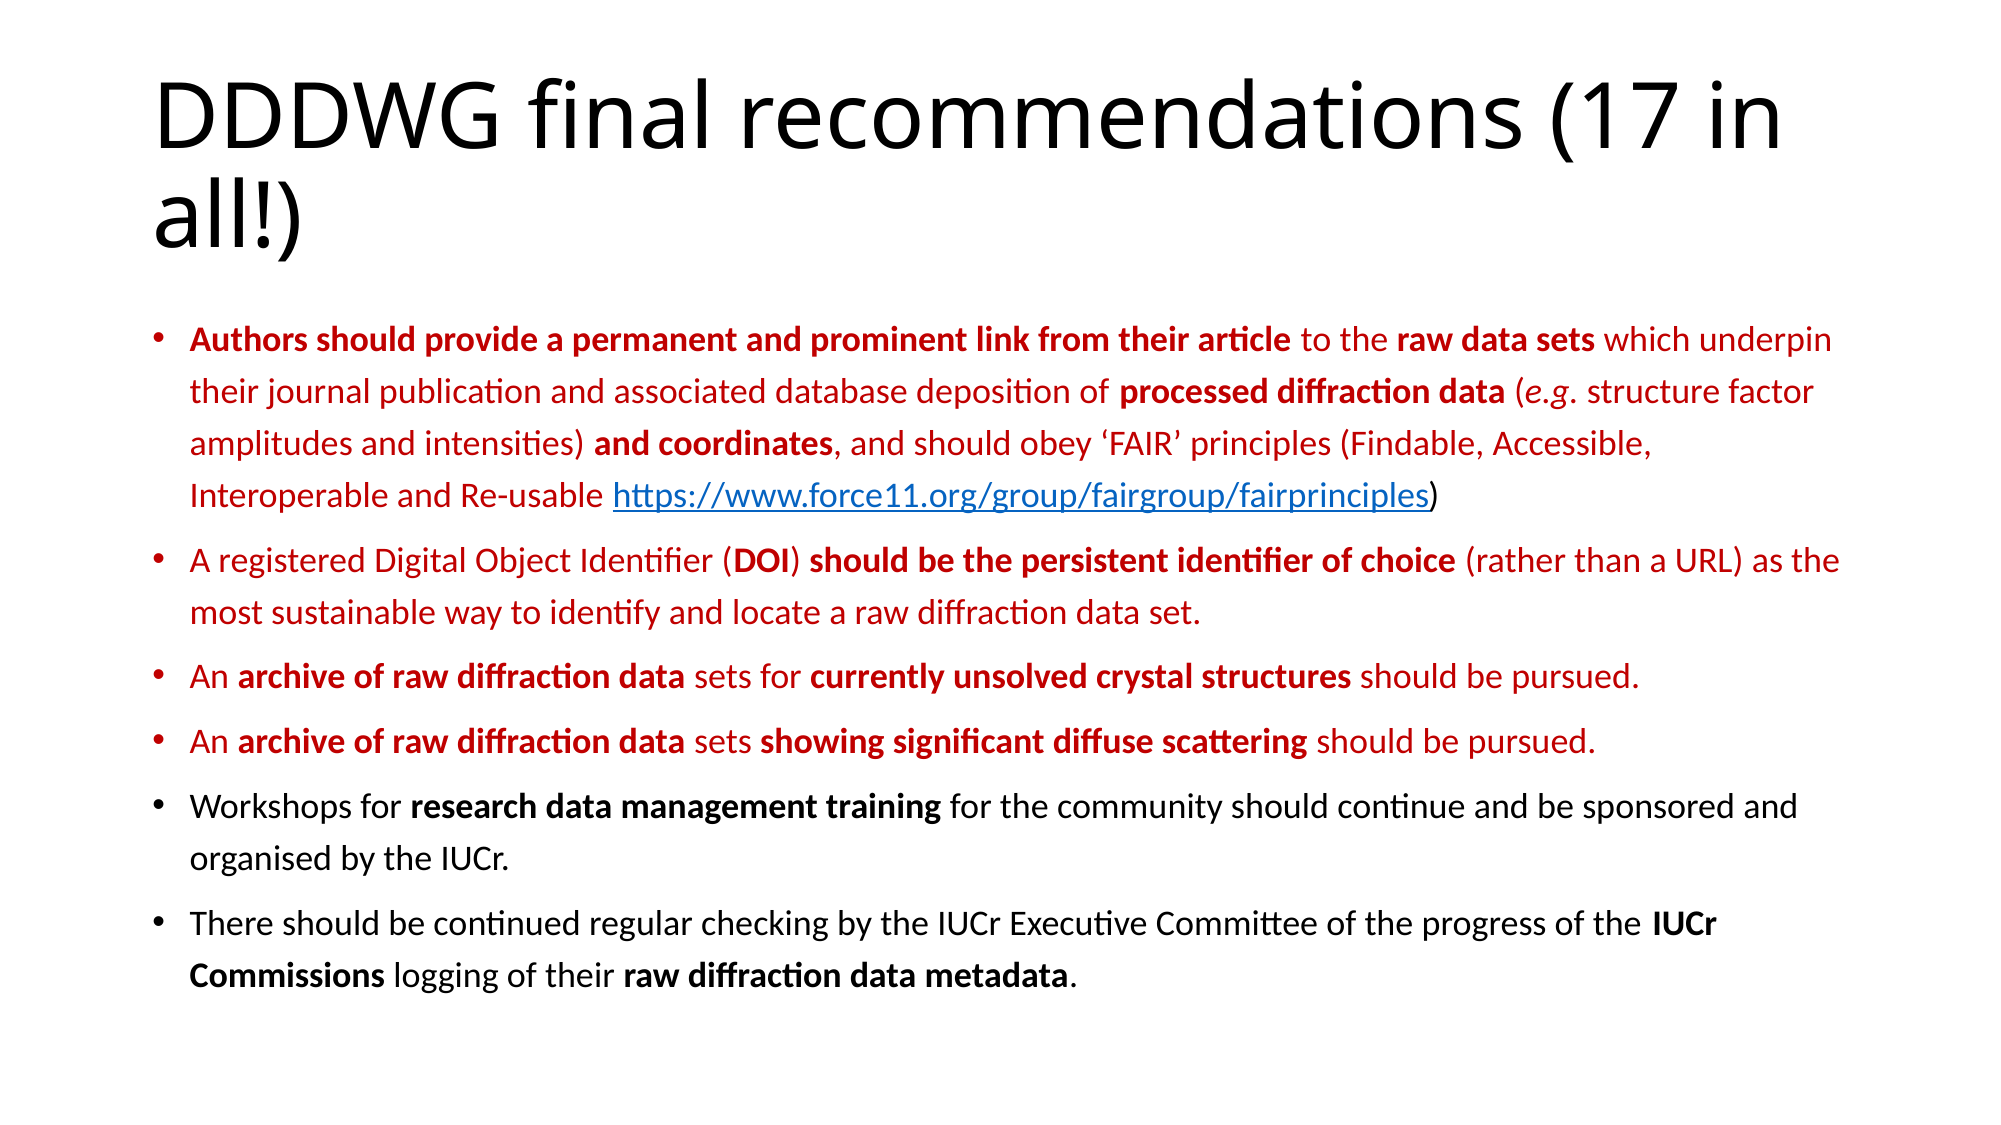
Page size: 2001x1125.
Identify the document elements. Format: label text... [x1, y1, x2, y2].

list Authors should provide a permanent and prominent link from their article to the raw data sets which underpin their journal publication and associated database deposition of processed diffraction data (e.g. structure factor amplitudes and intensities) and coordinates, and should obey ‘FAIR’ principles (Findable, Accessible, Interoperable and Re-usable https://www.force11.org/group/fairgroup/fairprinciples) A registered Digital Object Identifier (DOI) should be the persistent identifier of choice (rather than a URL) as the most sustainable way to identify and locate a raw diffraction data set. An archive of raw diffraction data sets for currently unsolved crystal structures should be pursued. An archive of raw diffraction data sets showing significant diffuse scattering should be pursued. Workshops for research data management training for the community should continue and be sponsored and organised by the IUCr. There should be continued regular checking by the IUCr Executive Committee of the progress of the IUCr Commissions logging of their raw diffraction data metadata. [137, 299, 1863, 1014]
title DDDWG final recommendations (17 in all!) [137, 59, 1863, 278]
